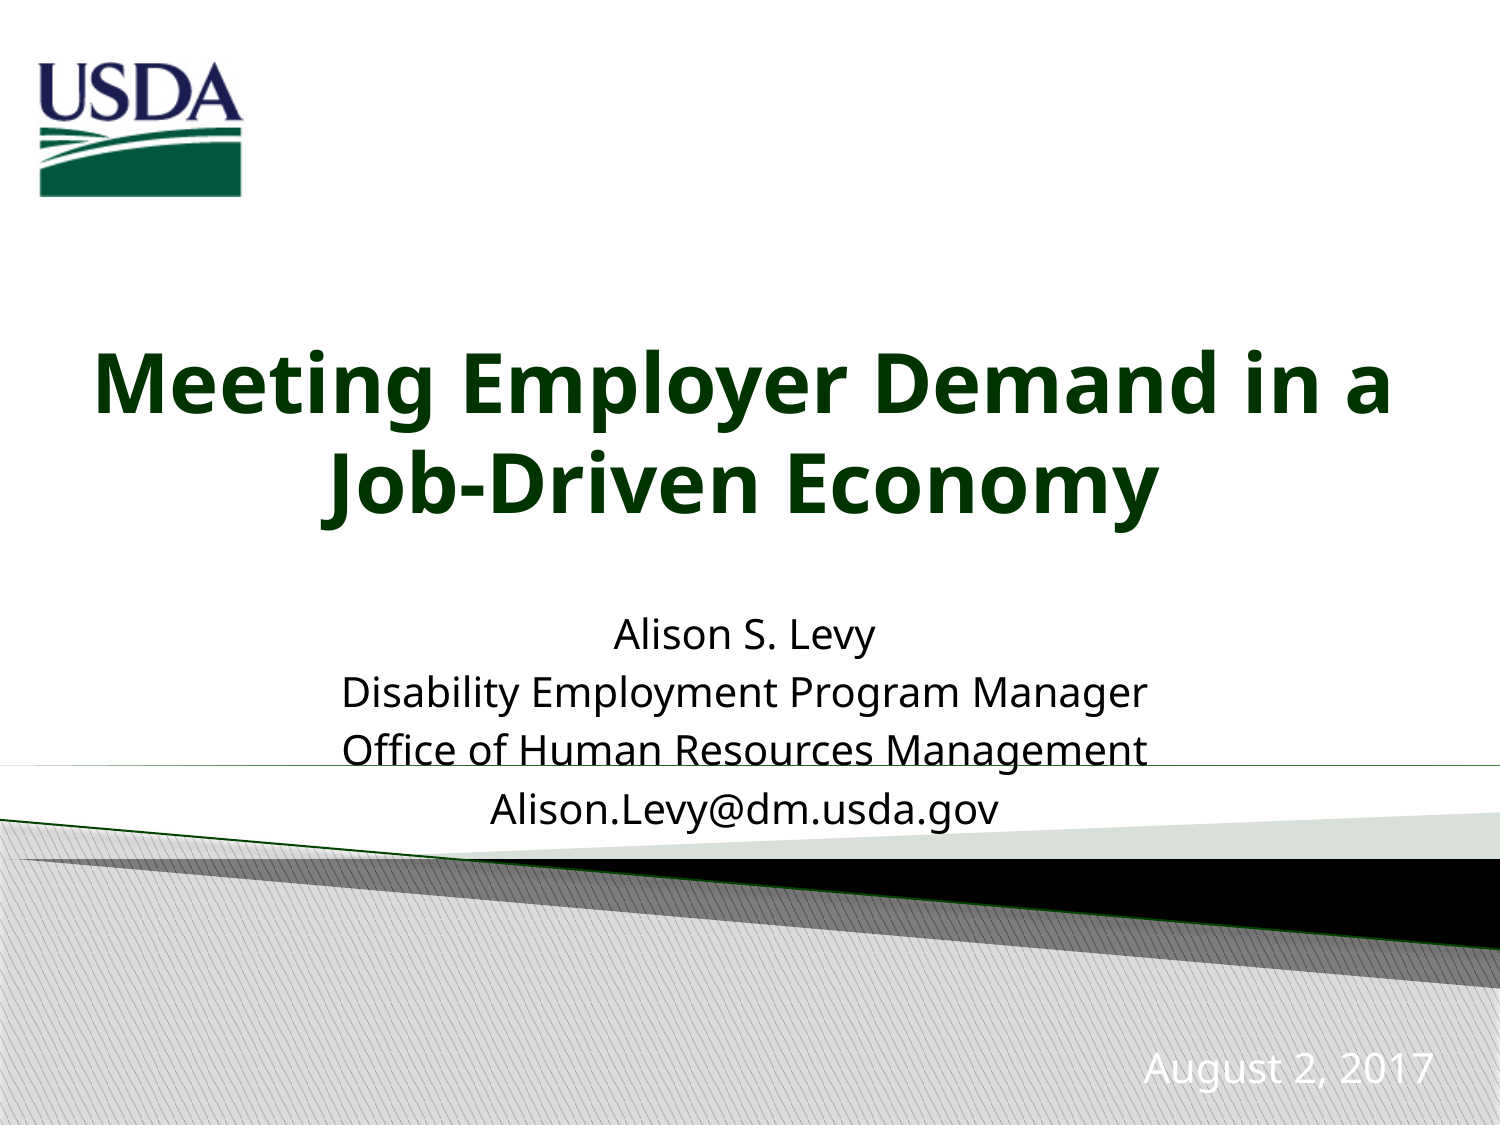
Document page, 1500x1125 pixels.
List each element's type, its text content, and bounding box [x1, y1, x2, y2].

picture [37, 62, 244, 197]
picture [485, 900, 1500, 989]
text_box August 2, 2017 [112, 1034, 1450, 1100]
subtitle Alison S. Levy Disability Employment Program Manager Office of Human Resources Management Alison.Levy@dm.usda.gov [112, 600, 1388, 900]
picture [5, 859, 112, 868]
title Meeting Employer Demand in a Job-Driven Economy [50, 287, 1438, 538]
